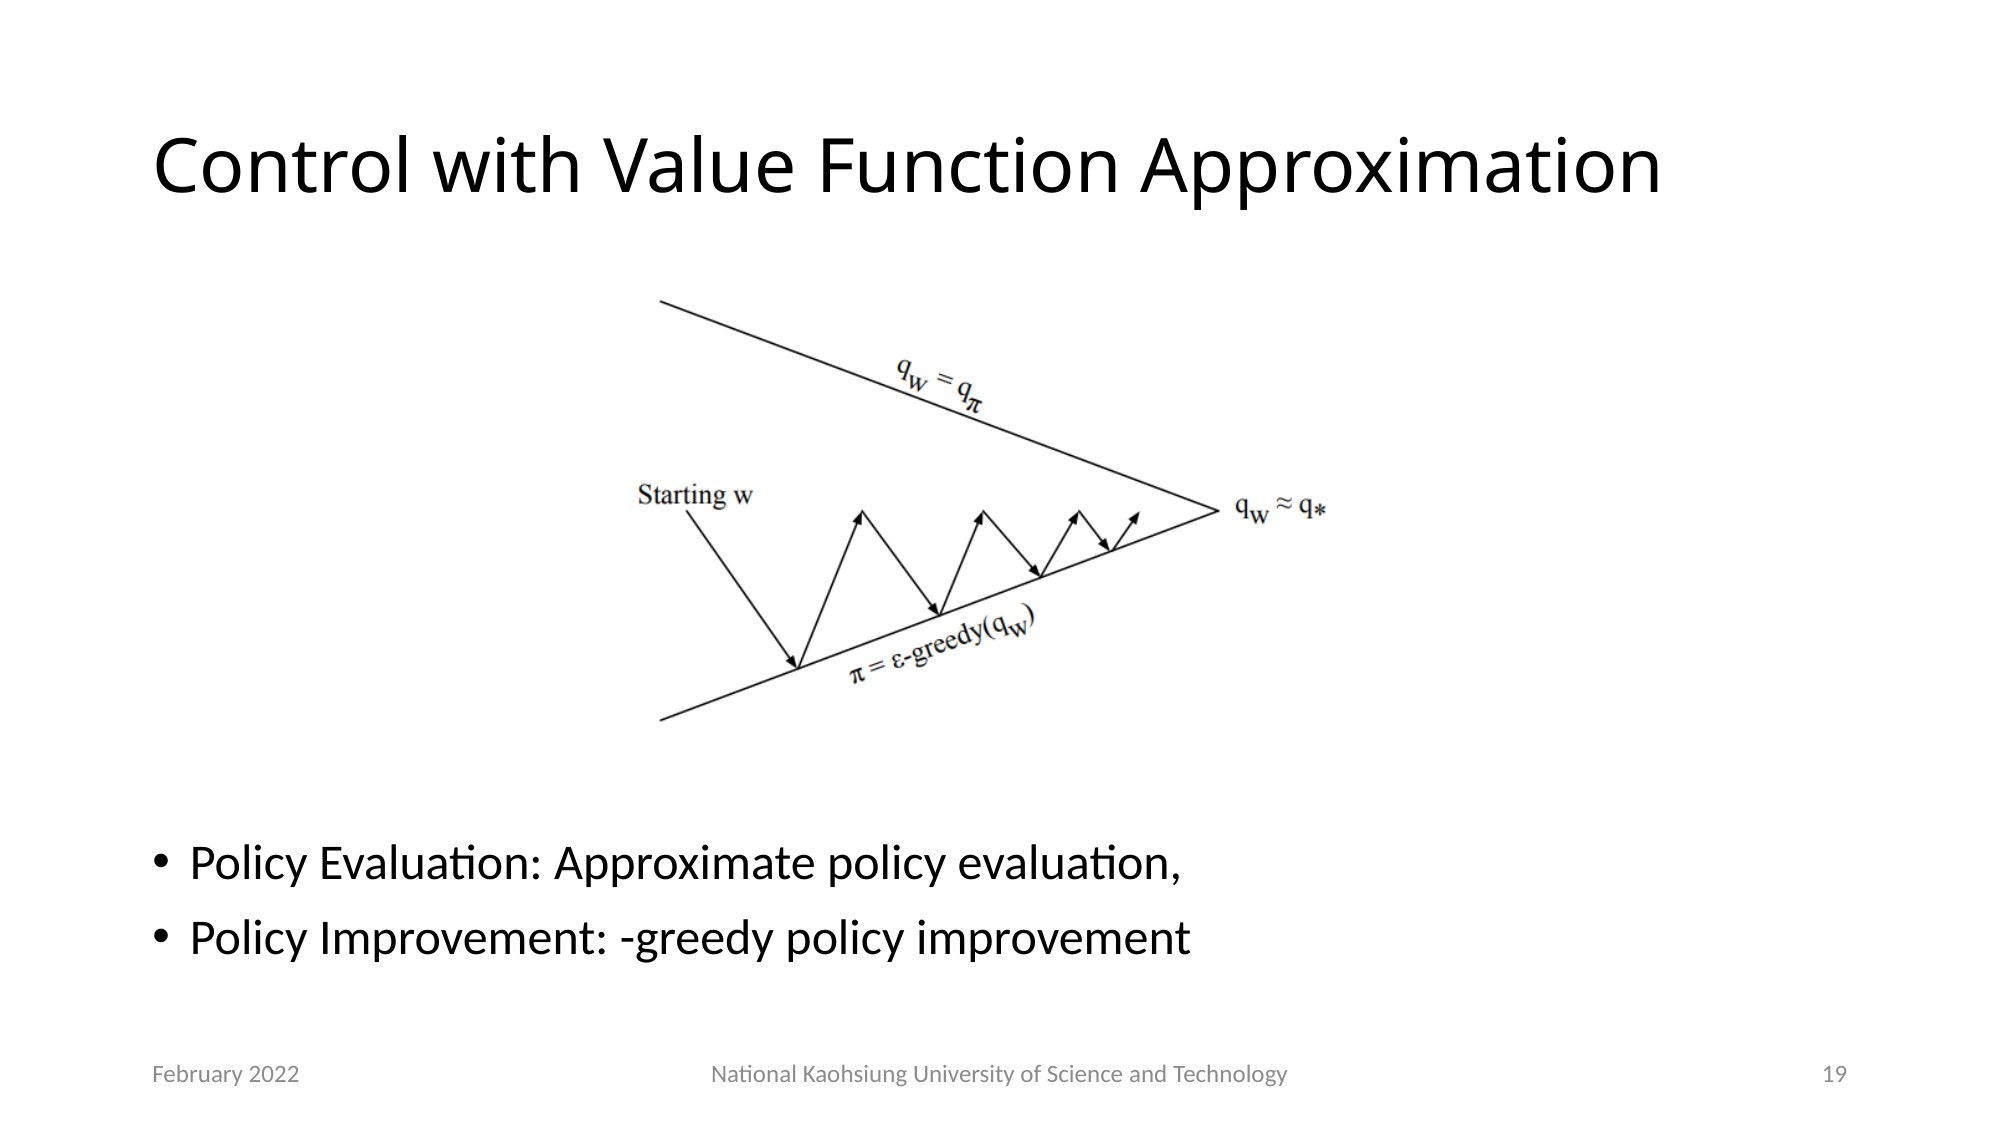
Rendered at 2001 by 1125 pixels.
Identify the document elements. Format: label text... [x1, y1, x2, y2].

slide_number 19 [1412, 1042, 1863, 1103]
title Control with Value Function Approximation [137, 59, 1863, 278]
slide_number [137, 1042, 588, 1103]
footer National Kaohsiung University of Science and Technology [662, 1042, 1338, 1103]
picture [610, 277, 1364, 729]
